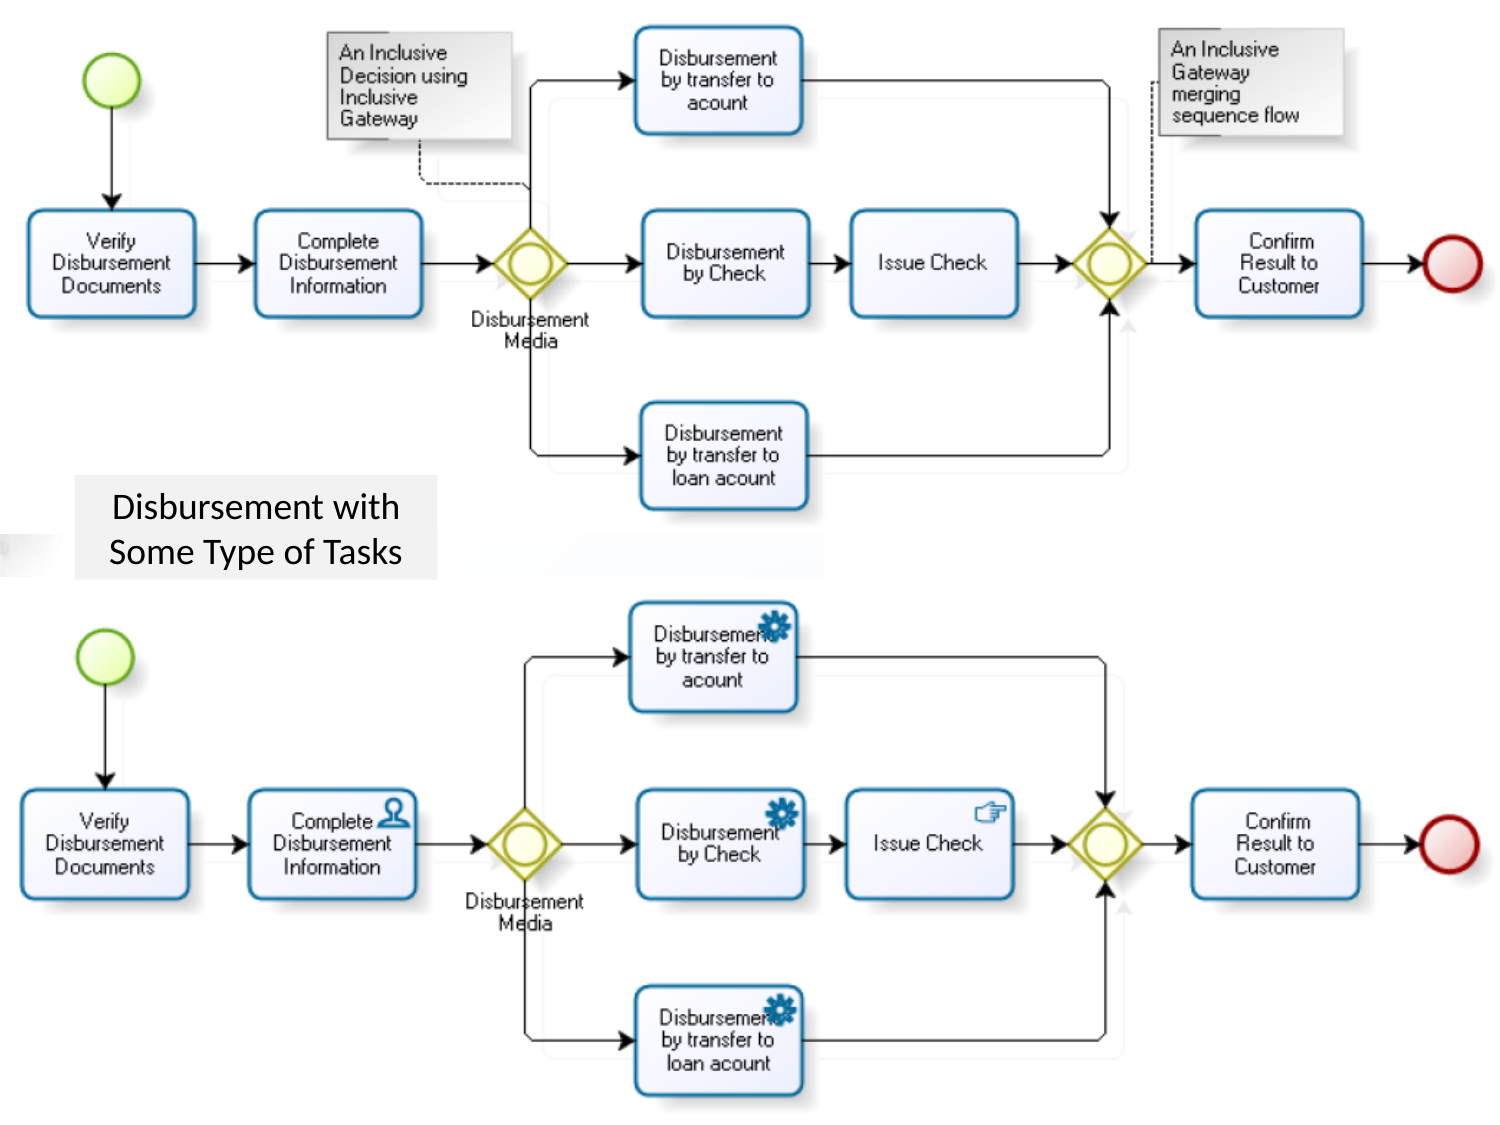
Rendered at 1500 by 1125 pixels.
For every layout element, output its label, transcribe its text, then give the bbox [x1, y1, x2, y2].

picture [0, 0, 1500, 1125]
text_box Disbursement with Some Type of Tasks [74, 534, 438, 577]
